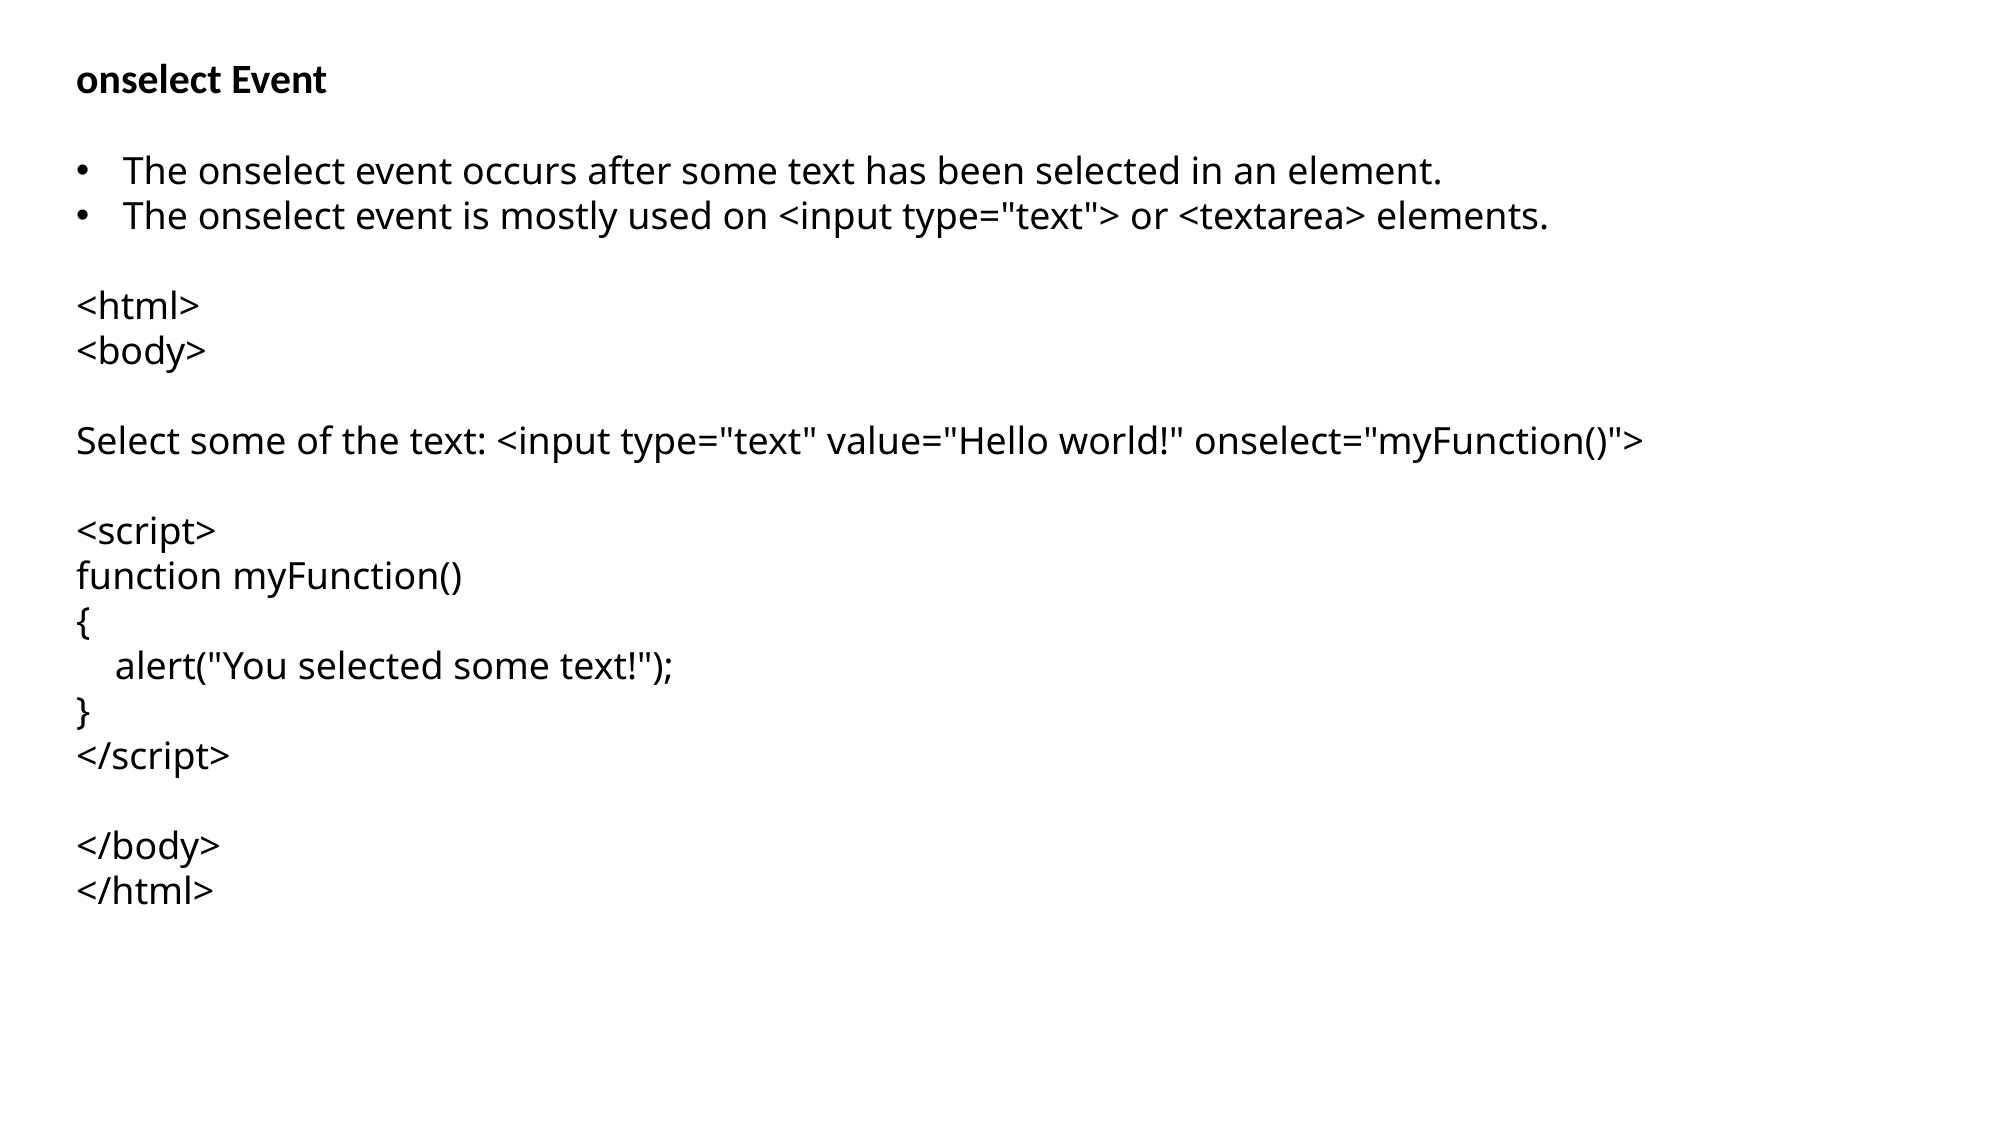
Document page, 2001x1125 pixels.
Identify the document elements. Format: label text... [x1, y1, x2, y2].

text_box onselect Event The onselect event occurs after some text has been selected in an element. The onselect event is mostly used on <input type="text"> or <textarea> elements. <html> <body> Select some of the text: <input type="text" value="Hello world!" onselect="myFunction()"> <script> function myFunction() { alert("You selected some text!"); } </script> </body> </html> [61, 44, 1693, 965]
